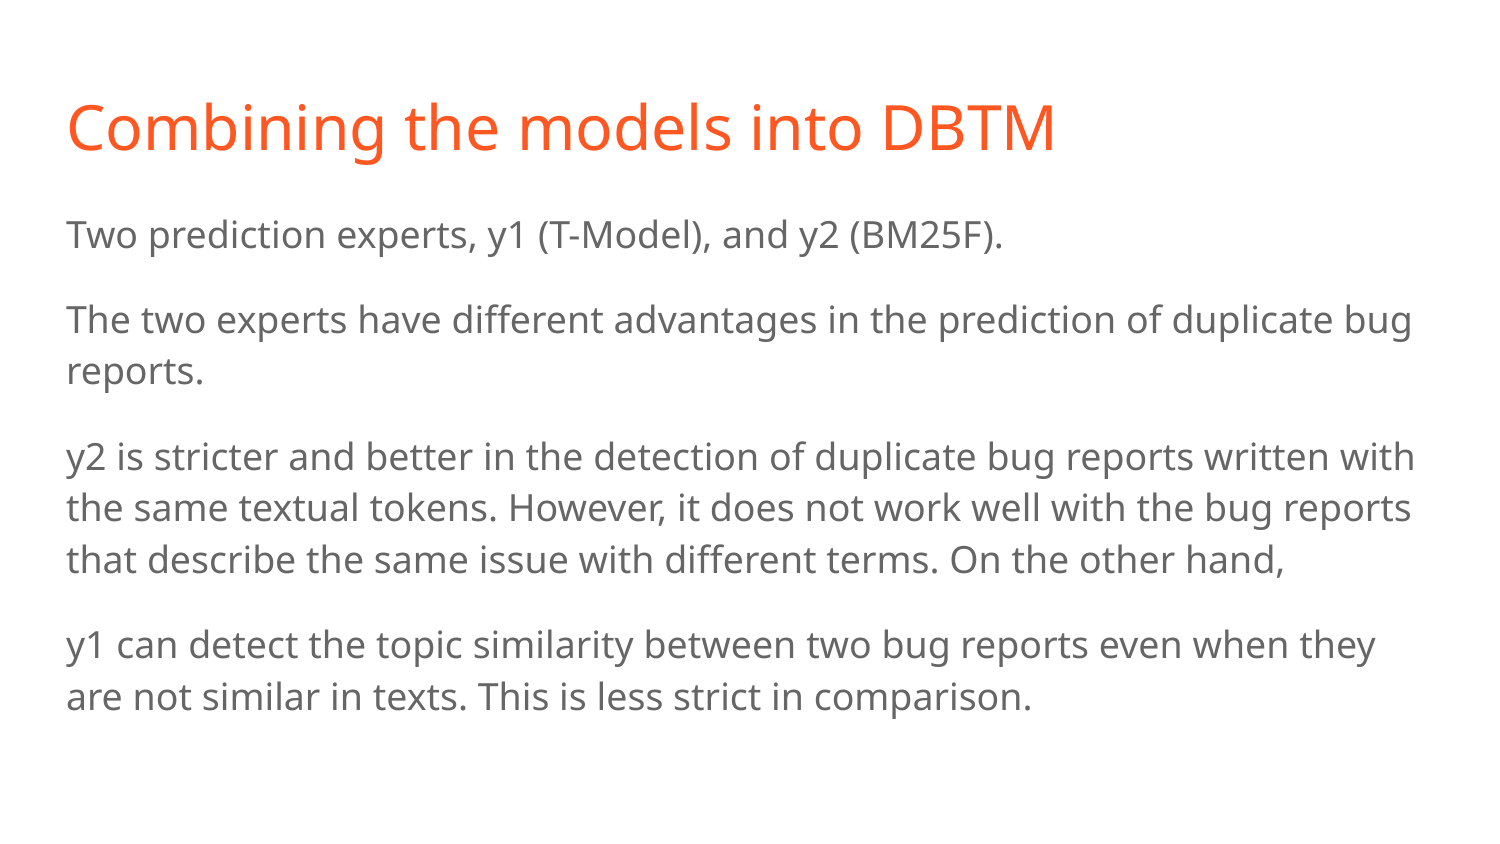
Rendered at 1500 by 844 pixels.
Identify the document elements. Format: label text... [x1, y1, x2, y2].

list Two prediction experts, y1 (T-Model), and y2 (BM25F). The two experts have different advantages in the prediction of duplicate bug reports. y2 is stricter and better in the detection of duplicate bug reports written with the same textual tokens. However, it does not work well with the bug reports that describe the same issue with different terms. On the other hand, y1 can detect the topic similarity between two bug reports even when they are not similar in texts. This is less strict in comparison. [51, 189, 1449, 750]
title Combining the models into DBTM [51, 72, 1449, 167]
